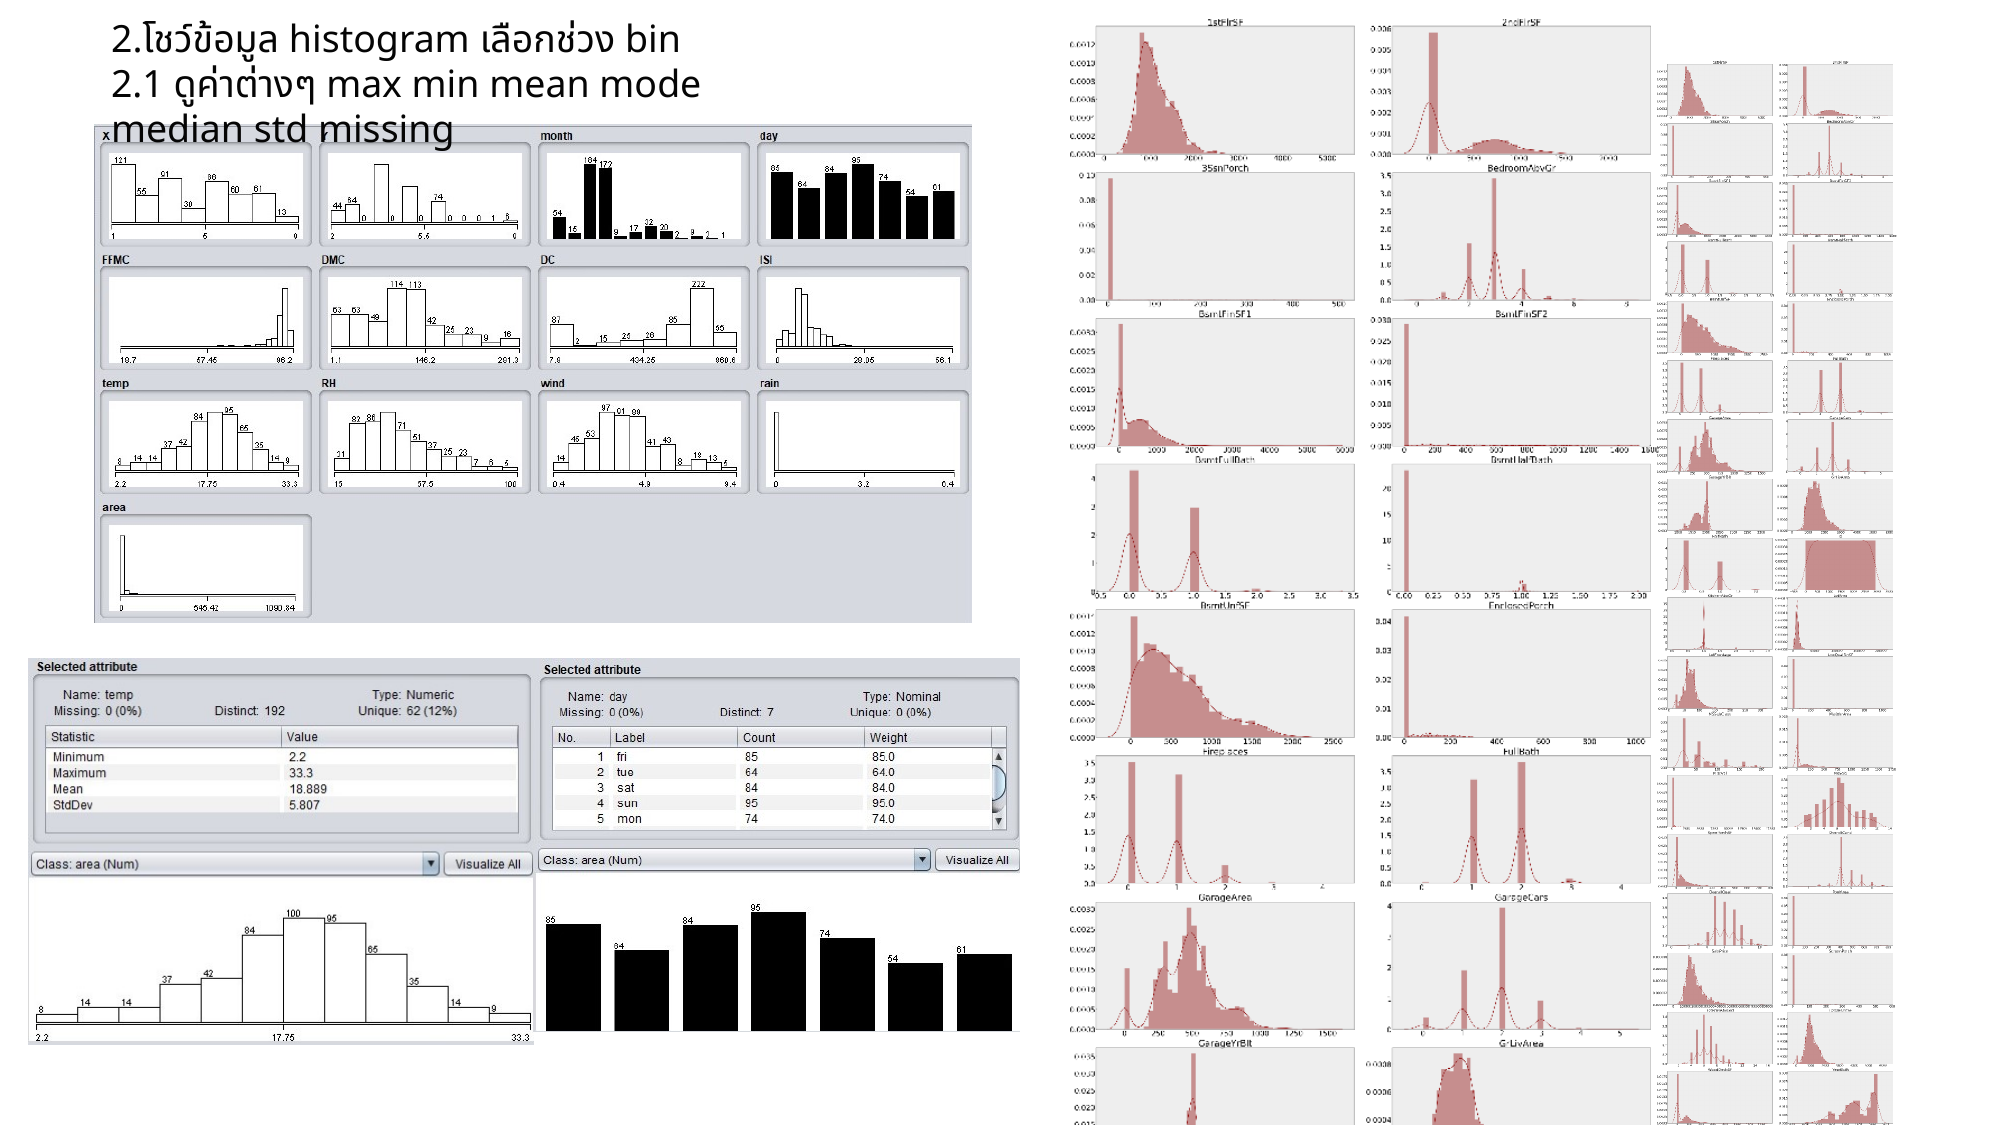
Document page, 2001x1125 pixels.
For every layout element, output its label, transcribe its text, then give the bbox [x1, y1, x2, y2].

text_box 2.โชว์ข้อมูล histogram เลือกช่วง bin 2.1 ดูค่าต่างๆ max min mean mode median std missing [0, 7, 797, 157]
picture [94, 124, 972, 623]
picture [1059, 17, 1897, 1125]
picture [28, 658, 1020, 1045]
